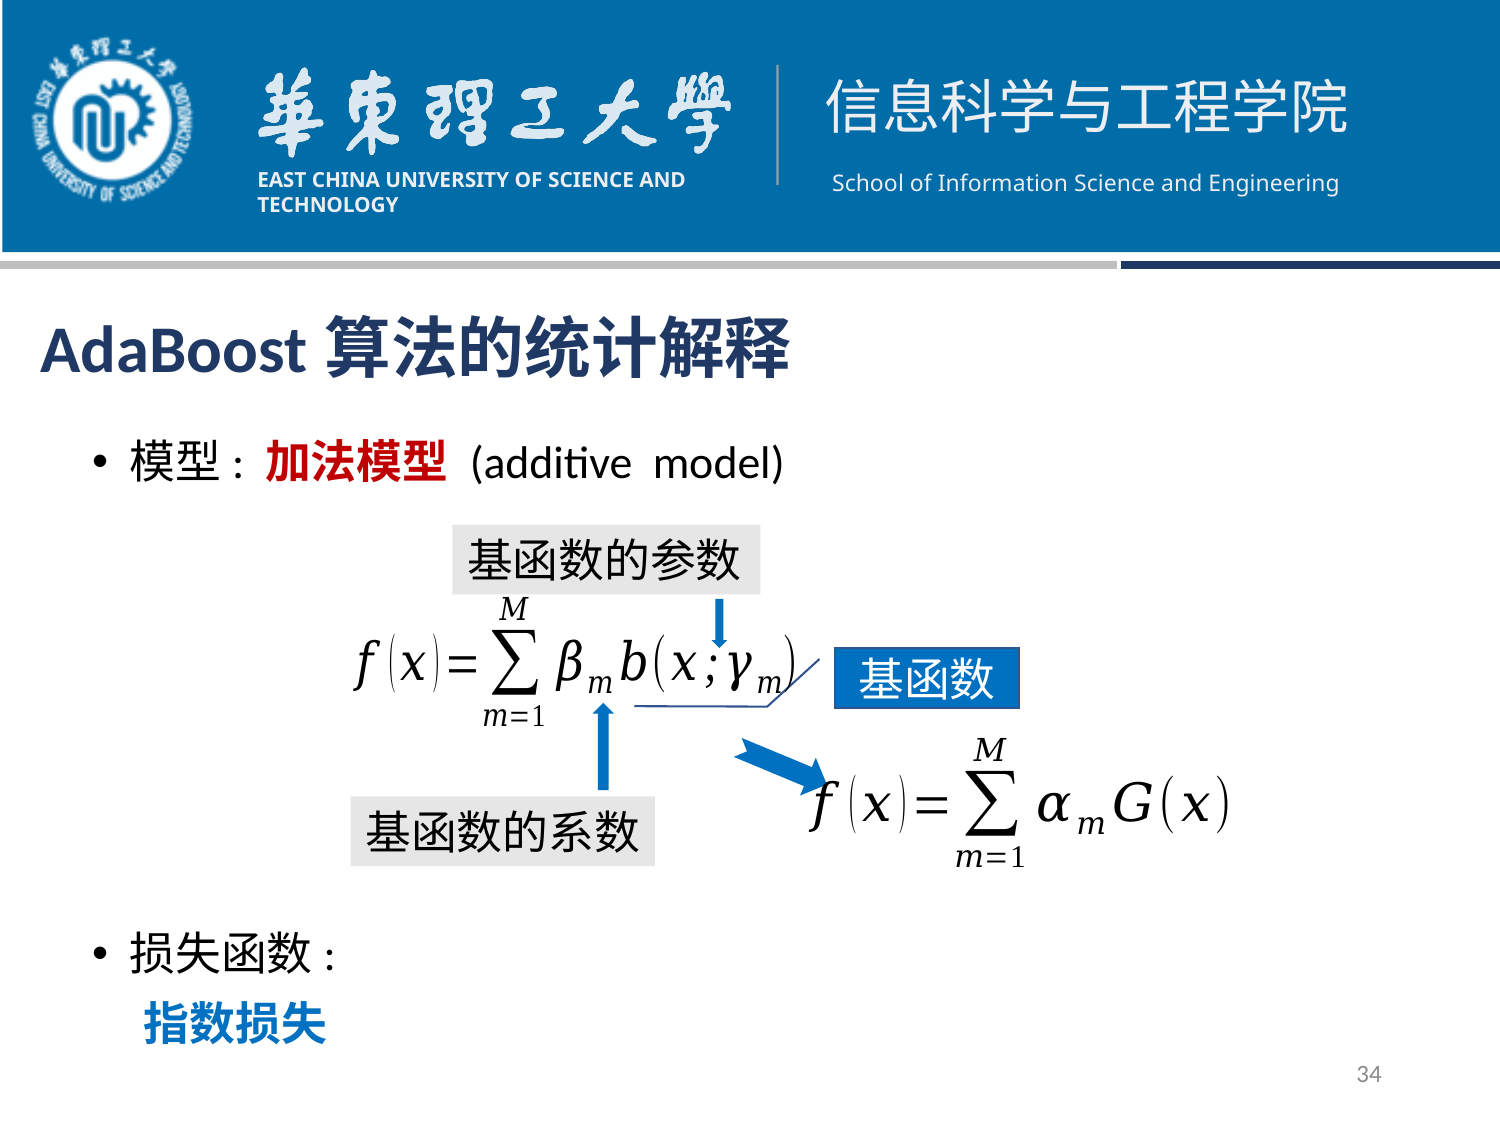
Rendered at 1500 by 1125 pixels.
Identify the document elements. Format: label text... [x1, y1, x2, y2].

text_box 基函数 [834, 647, 1020, 709]
text_box [731, 735, 827, 798]
text_box 基函数的系数 [350, 796, 655, 867]
text_box 基函数 [634, 658, 821, 708]
picture [22, 32, 202, 214]
text_box AdaBoost算法的统计解释 [28, 269, 1410, 433]
text_box [590, 701, 617, 792]
text_box 基函数的参数 [452, 524, 761, 595]
slide_number 34 [1059, 1042, 1397, 1103]
text_box [708, 597, 730, 650]
